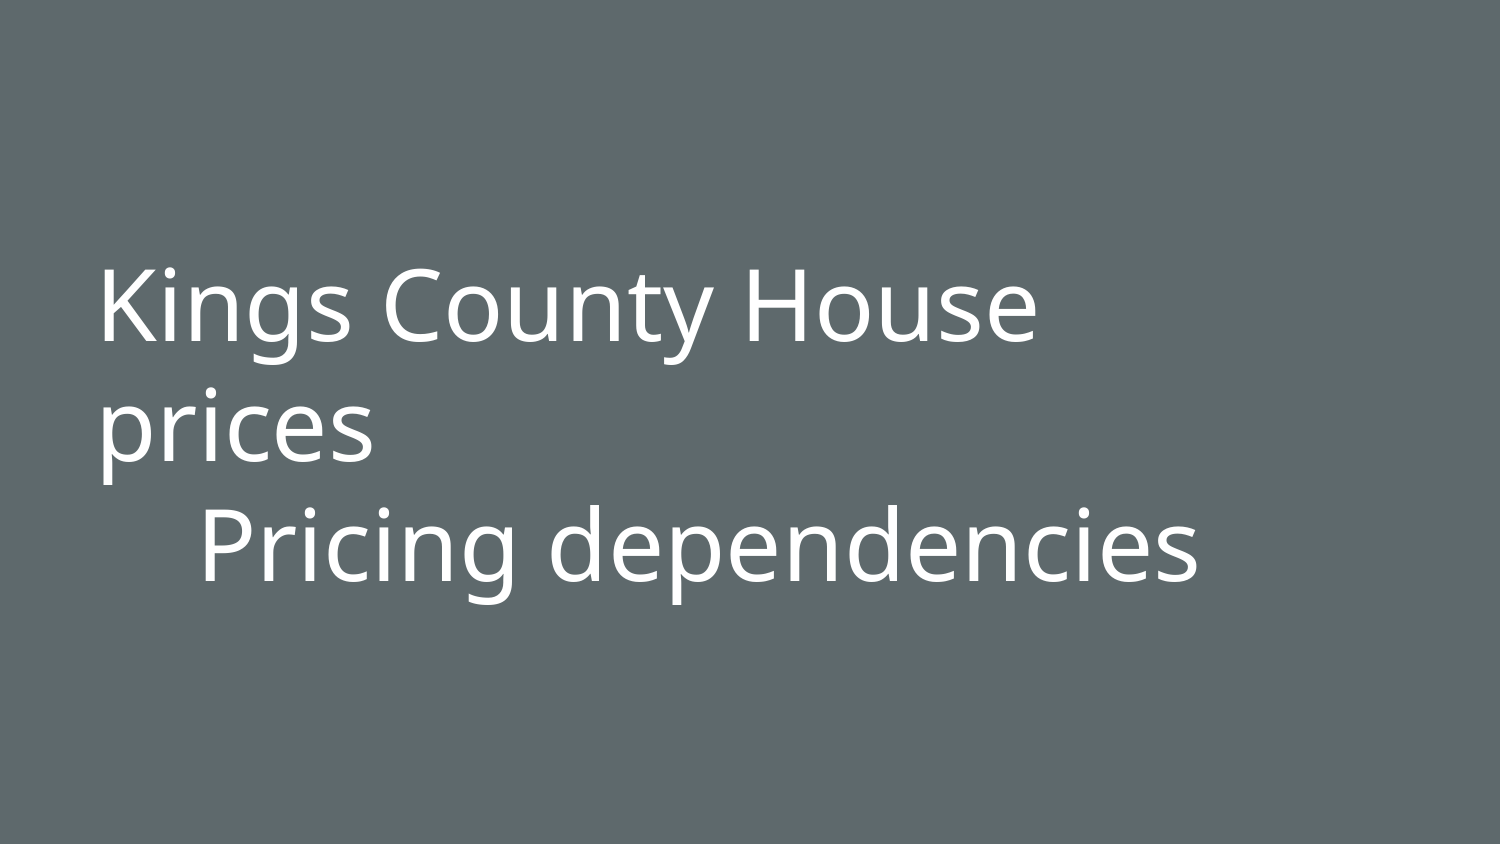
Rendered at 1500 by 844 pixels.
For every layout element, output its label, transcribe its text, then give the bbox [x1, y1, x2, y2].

title Kings County House prices Pricing dependencies [80, 86, 1319, 758]
